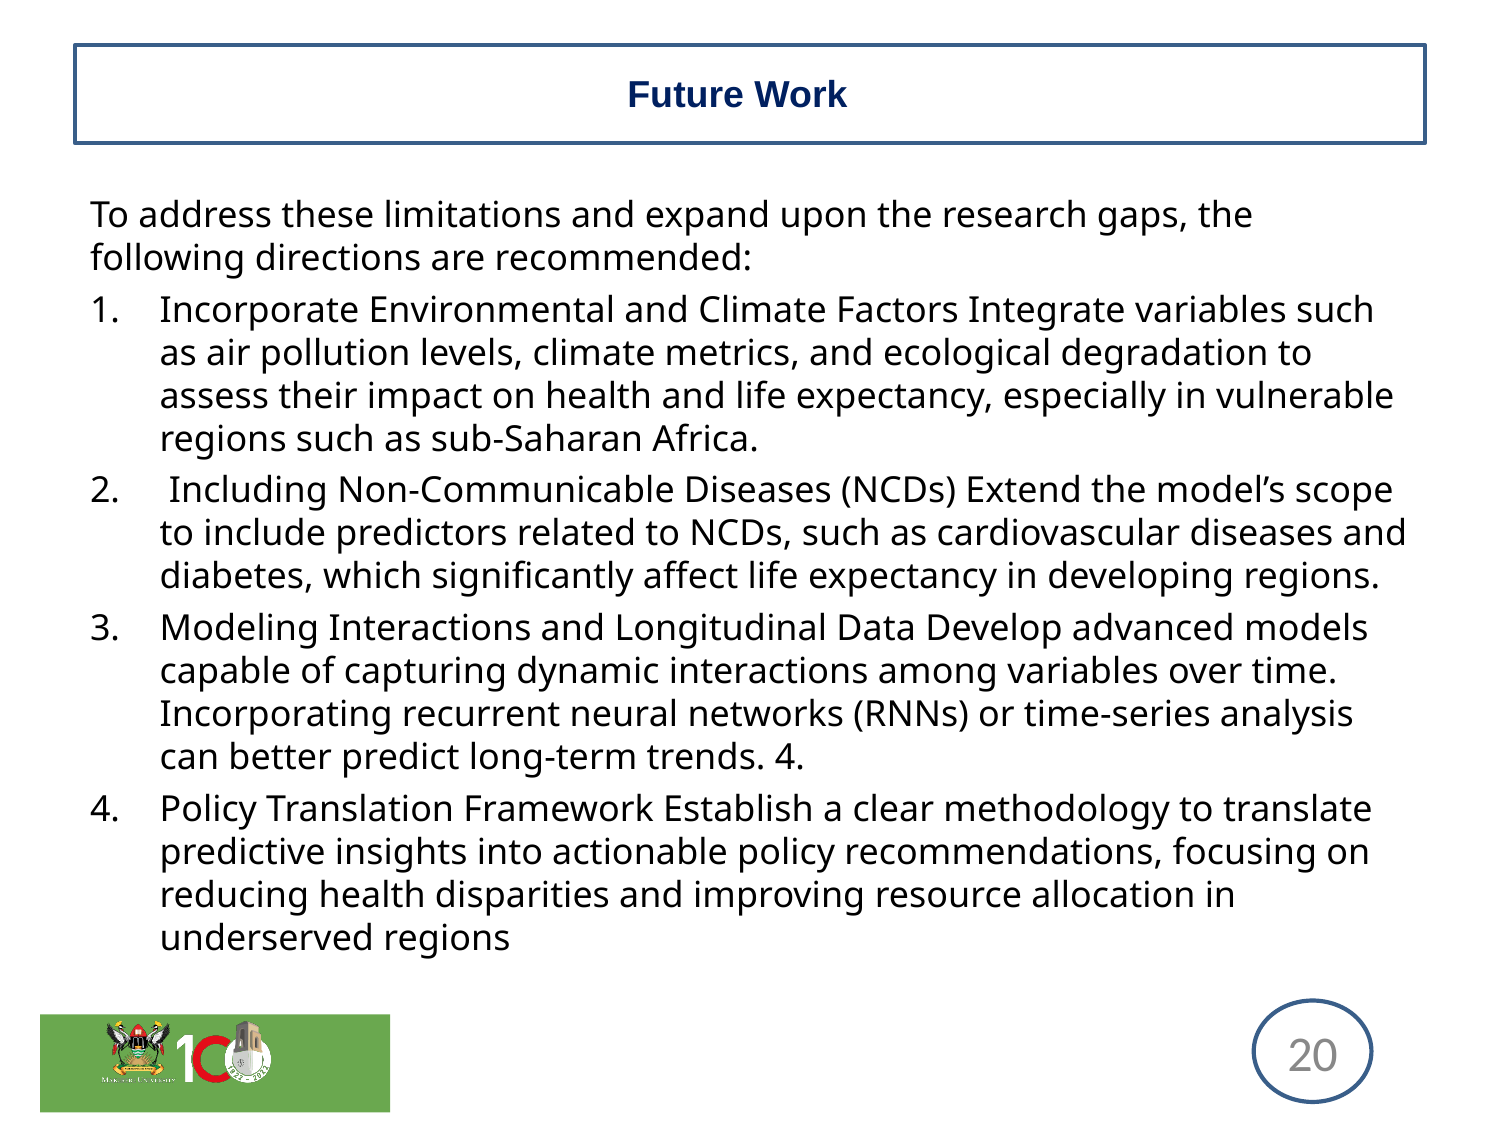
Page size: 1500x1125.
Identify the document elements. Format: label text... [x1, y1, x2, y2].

list To address these limitations and expand upon the research gaps, the following directions are recommended: Incorporate Environmental and Climate Factors Integrate variables such as air pollution levels, climate metrics, and ecological degradation to assess their impact on health and life expectancy, especially in vulnerable regions such as sub-Saharan Africa. Including Non-Communicable Diseases (NCDs) Extend the model’s scope to include predictors related to NCDs, such as cardiovascular diseases and diabetes, which significantly affect life expectancy in developing regions. Modeling Interactions and Longitudinal Data Develop advanced models capable of capturing dynamic interactions among variables over time. Incorporating recurrent neural networks (RNNs) or time-series analysis can better predict long-term trends. 4. Policy Translation Framework Establish a clear methodology to translate predictive insights into actionable policy recommendations, focusing on reducing health disparities and improving resource allocation in underserved regions [75, 184, 1425, 1002]
title Future Work [75, 62, 1400, 124]
picture [99, 1017, 279, 1086]
